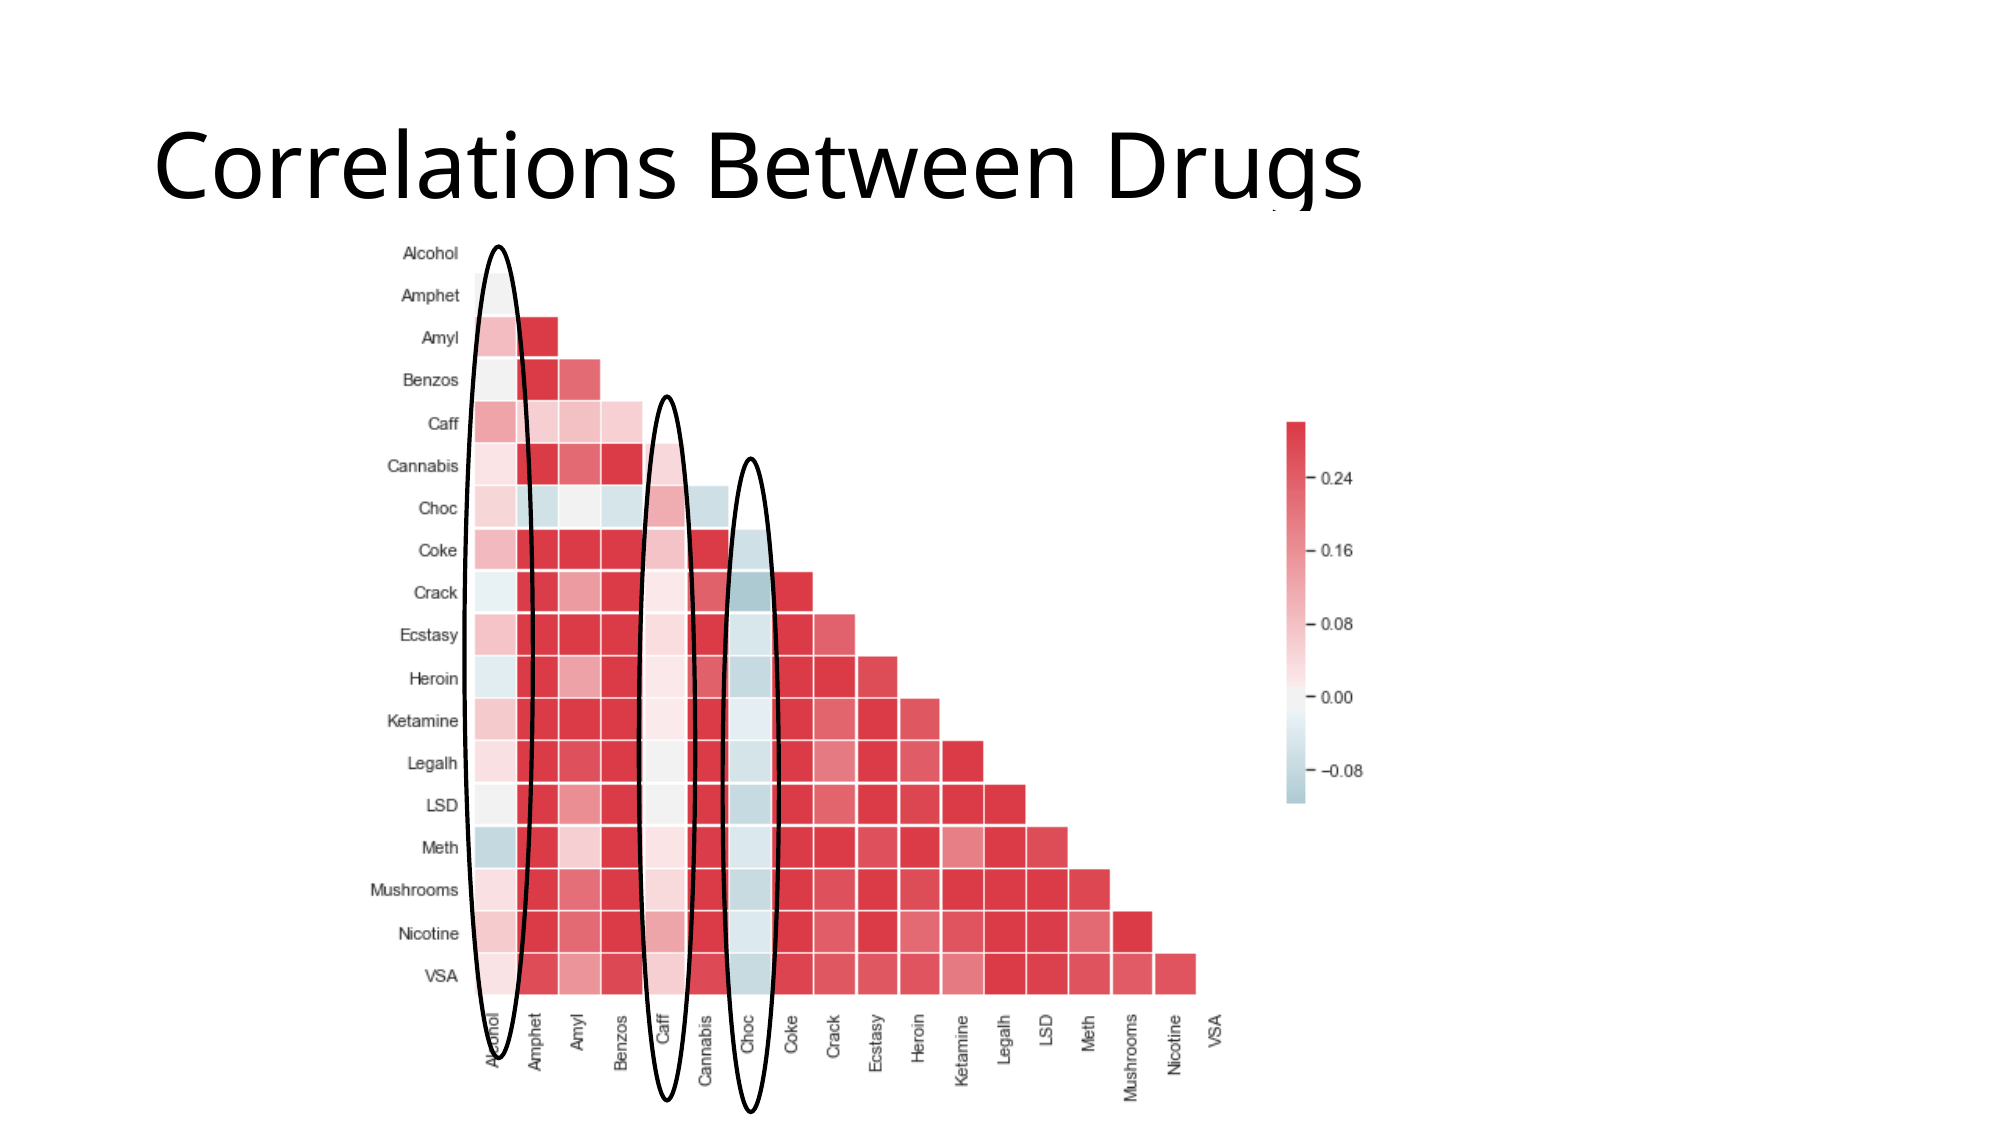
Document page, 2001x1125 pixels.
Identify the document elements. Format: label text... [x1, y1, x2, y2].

picture [358, 211, 1376, 1112]
title Correlations Between Drugs [137, 59, 1863, 278]
